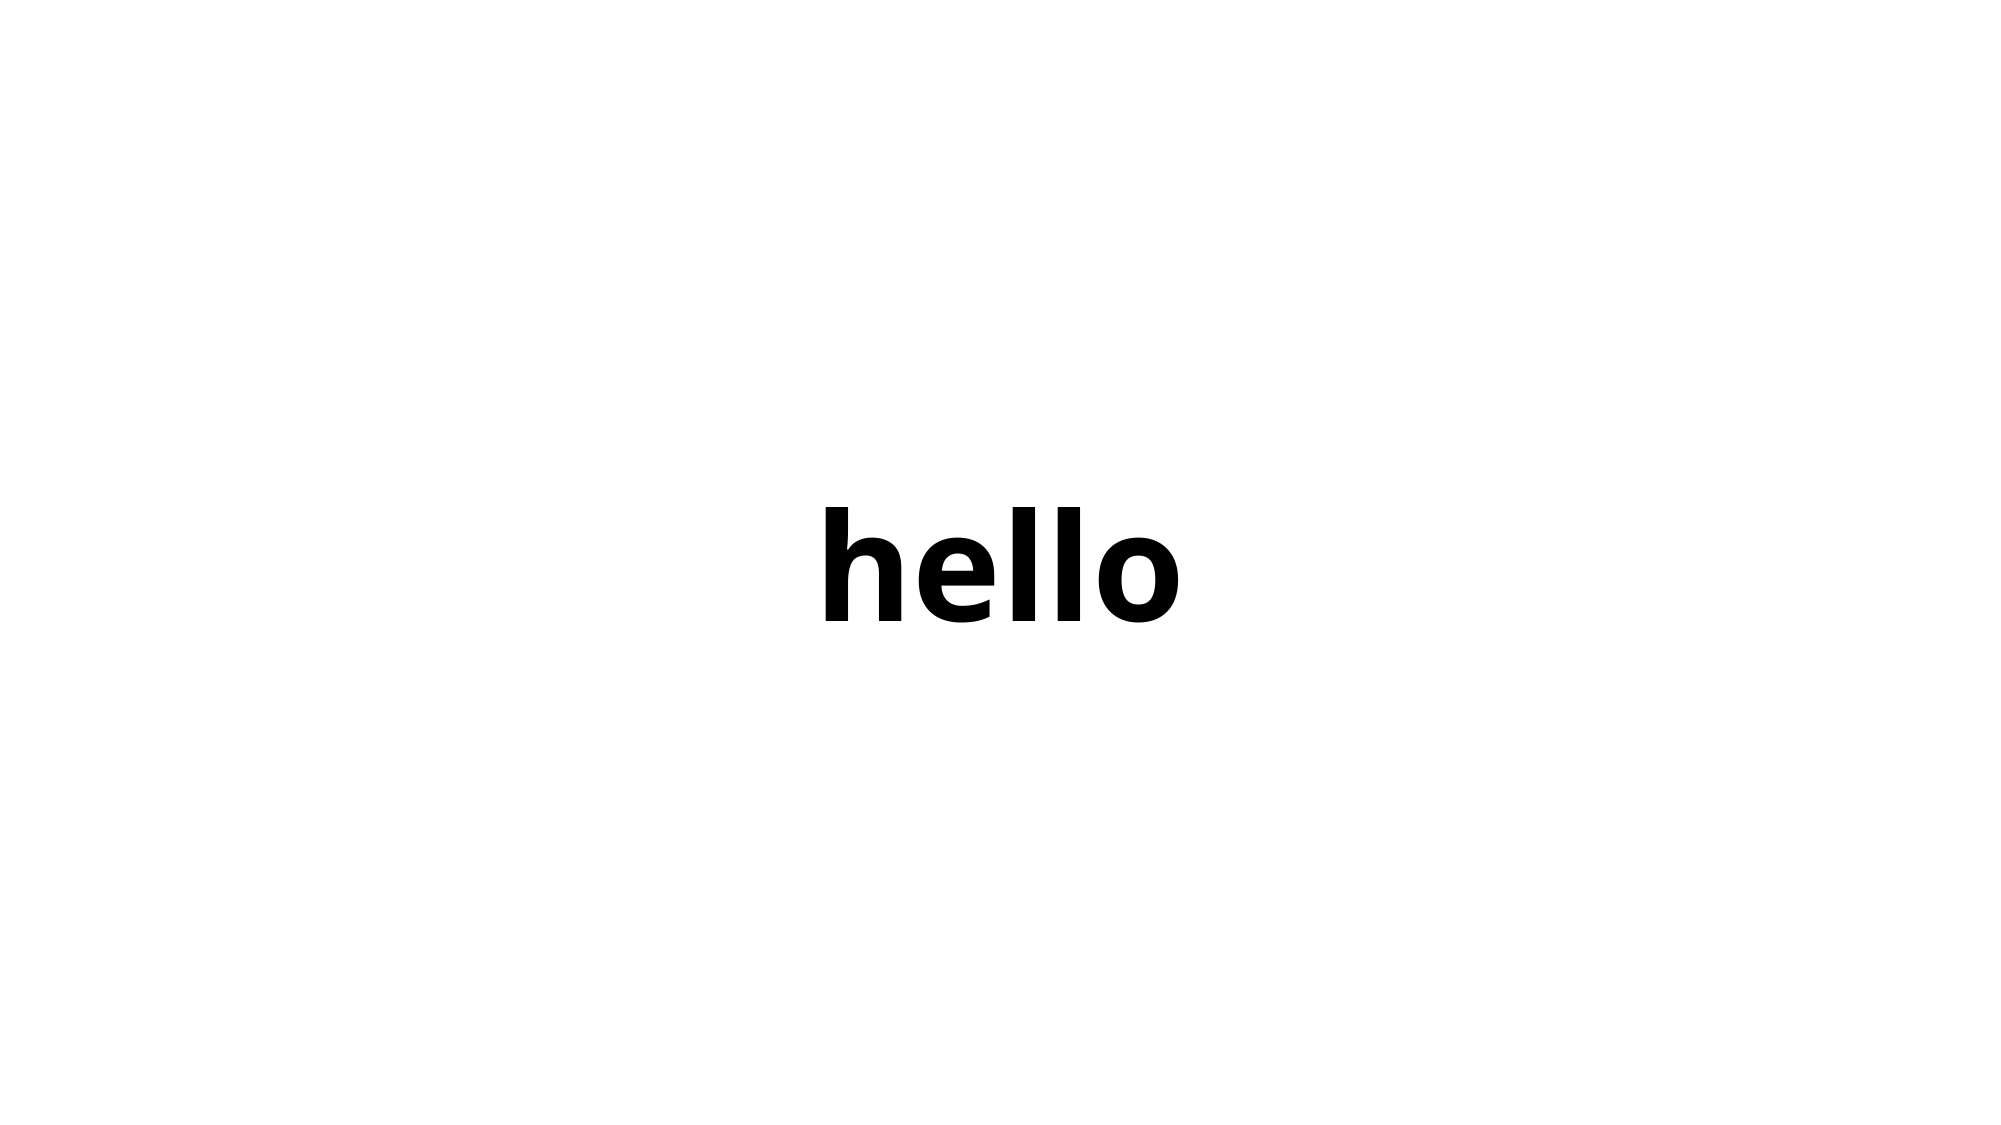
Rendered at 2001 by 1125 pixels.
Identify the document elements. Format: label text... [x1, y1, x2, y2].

text_box hello [799, 463, 1201, 659]
